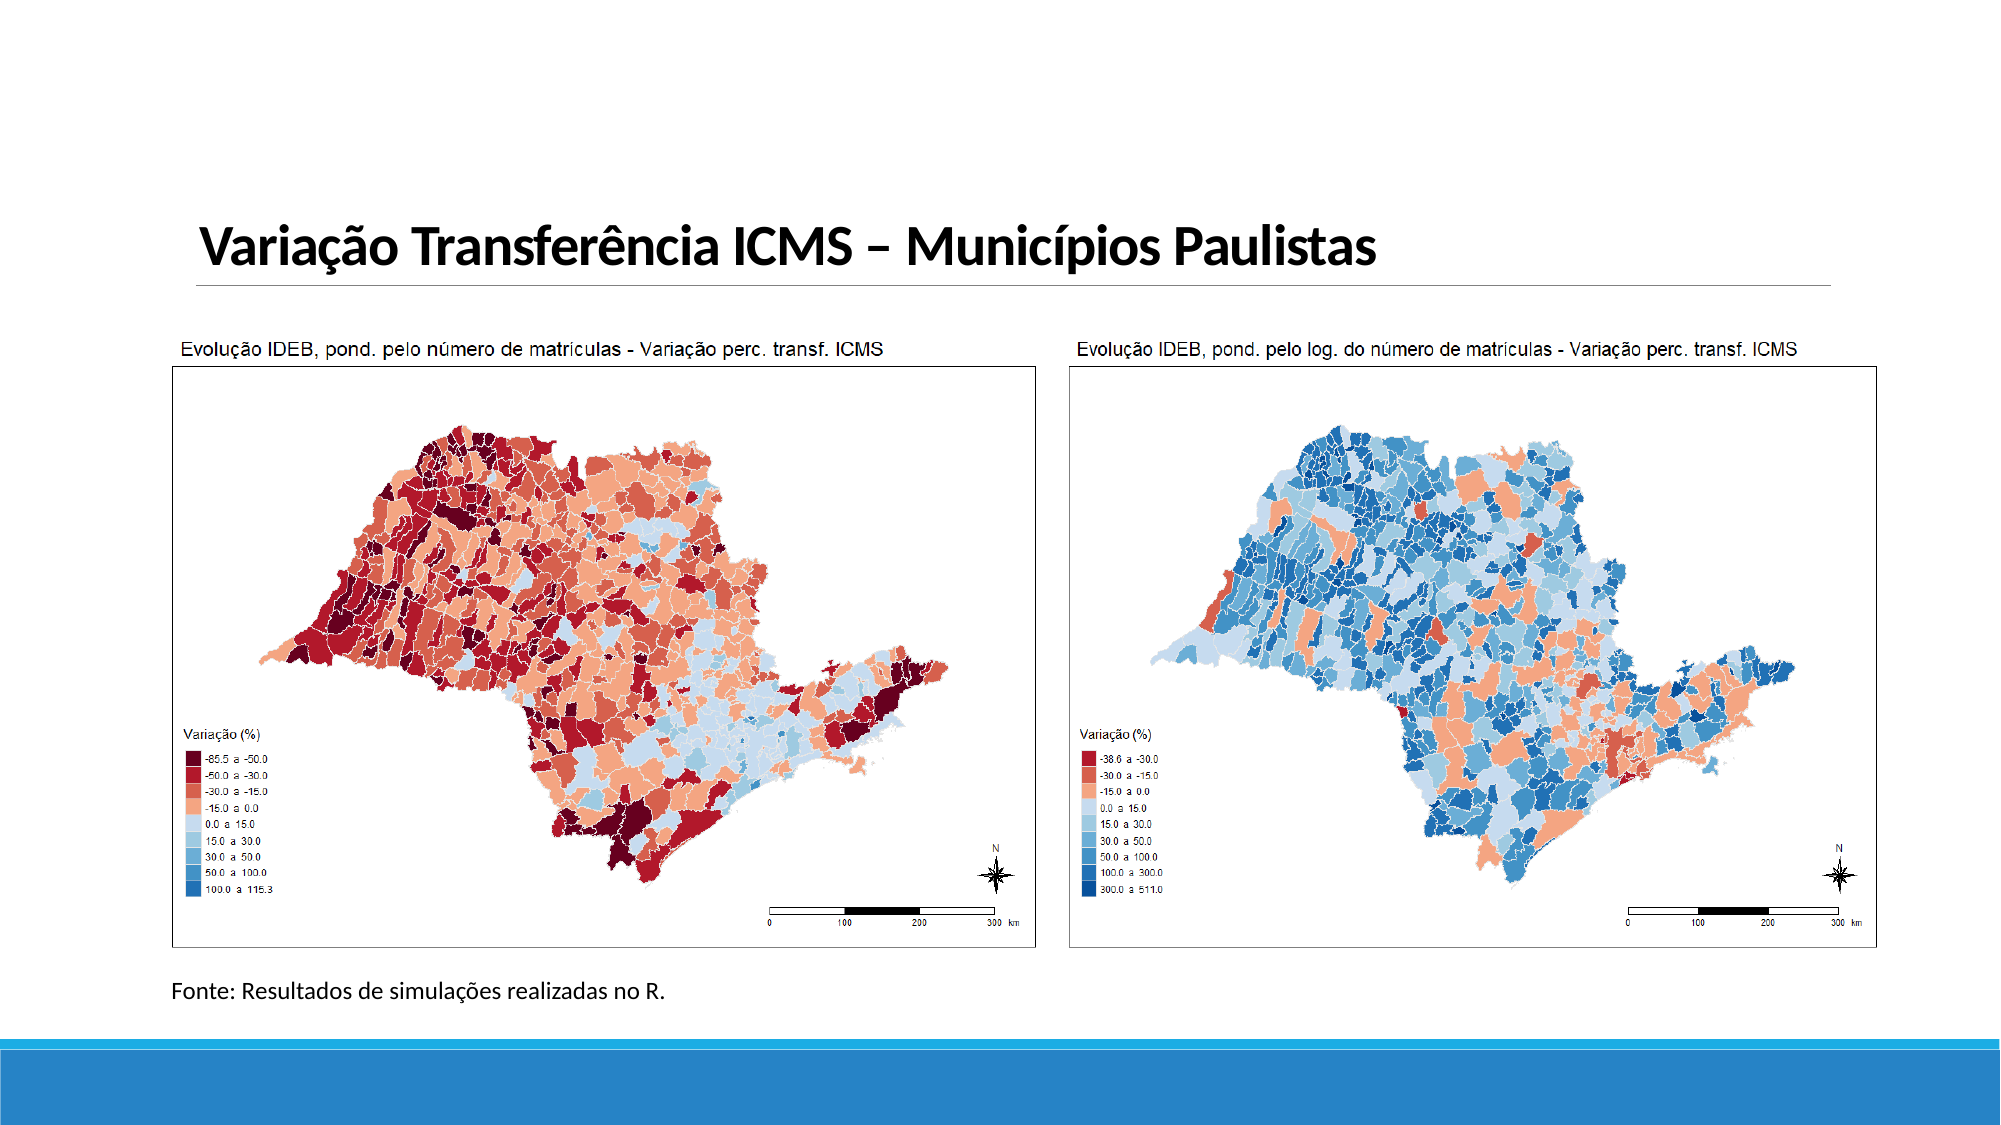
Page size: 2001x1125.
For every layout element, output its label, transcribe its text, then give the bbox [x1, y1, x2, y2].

title Variação Transferência ICMS – Municípios Paulistas [184, 47, 1835, 285]
text_box Fonte: Resultados de simulações realizadas no R. [156, 975, 682, 1013]
picture [1051, 306, 1893, 968]
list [154, 306, 1051, 968]
